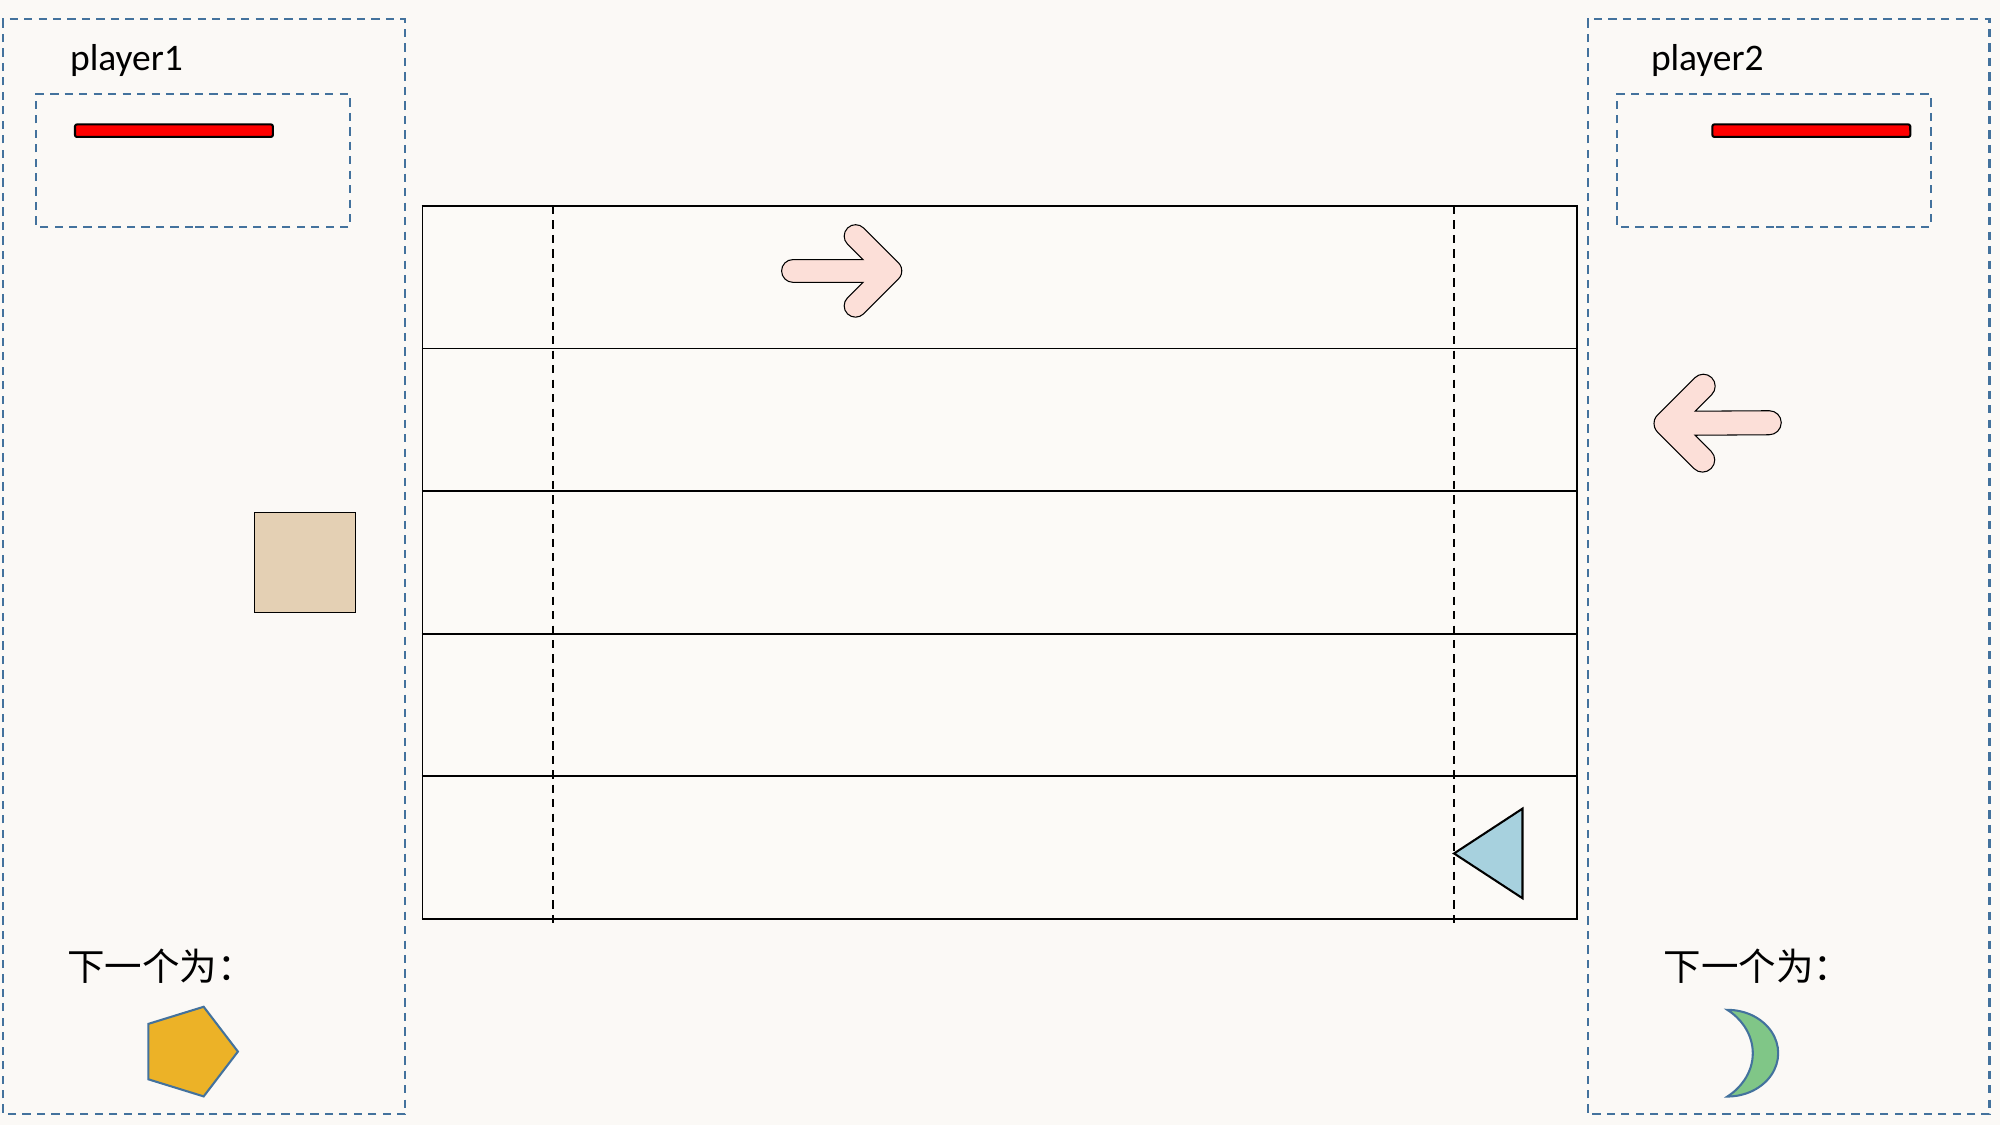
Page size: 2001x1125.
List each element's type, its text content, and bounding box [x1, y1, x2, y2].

text_box [35, 93, 351, 228]
text_box [2, 18, 406, 1115]
table_cell [423, 635, 553, 775]
text_box [779, 223, 904, 319]
table_cell [554, 349, 1453, 490]
table_cell [423, 349, 553, 490]
table_cell [554, 777, 1453, 918]
table_cell [1455, 777, 1576, 918]
table_header [1455, 207, 1576, 348]
table_cell [1455, 349, 1576, 490]
table_header [423, 207, 553, 348]
text_box [1455, 806, 1524, 901]
table_header [554, 207, 1453, 348]
table_cell [554, 635, 1453, 775]
table_cell [1455, 635, 1576, 775]
table_cell [423, 492, 553, 633]
table_cell [423, 777, 553, 918]
table_cell [1455, 492, 1576, 633]
table_cell [554, 492, 1453, 633]
text_box [1587, 18, 1991, 1115]
text_box player2 [1636, 25, 1941, 85]
text_box player1 [55, 25, 361, 85]
text_box [1616, 93, 1932, 228]
